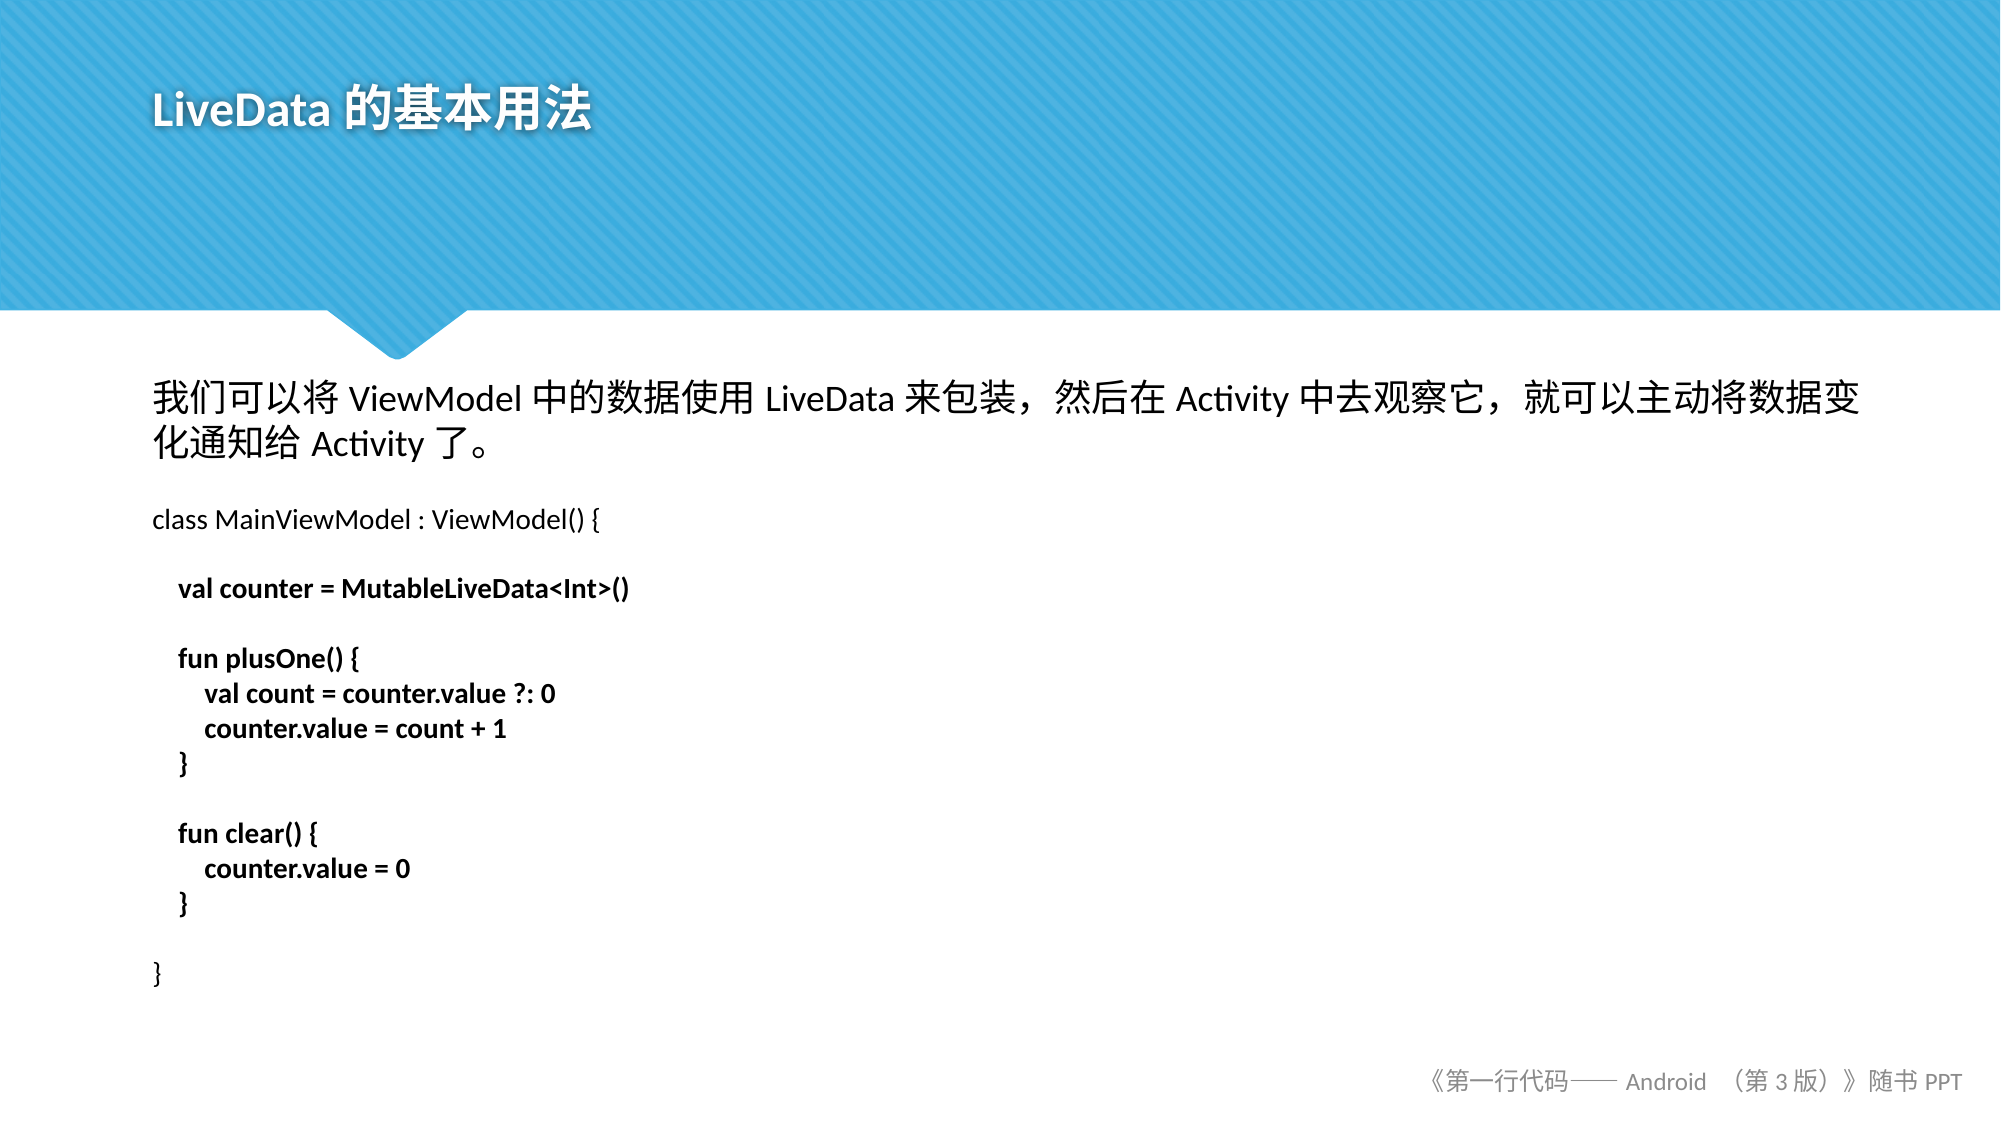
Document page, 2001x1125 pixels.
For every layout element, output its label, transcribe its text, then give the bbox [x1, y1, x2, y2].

text_box class MainViewModel : ViewModel() { val counter = MutableLiveData<Int>() fun plusOne() { val count = counter.value ?: 0 counter.value = count + 1 } fun clear() { counter.value = 0 } } [137, 492, 1760, 997]
text_box 我们可以将ViewModel中的数据使用LiveData来包装，然后在Activity中去观察它，就可以主动将数据变化通知给Activity了。 [137, 366, 1880, 471]
title LiveData的基本用法 [137, 59, 1863, 144]
